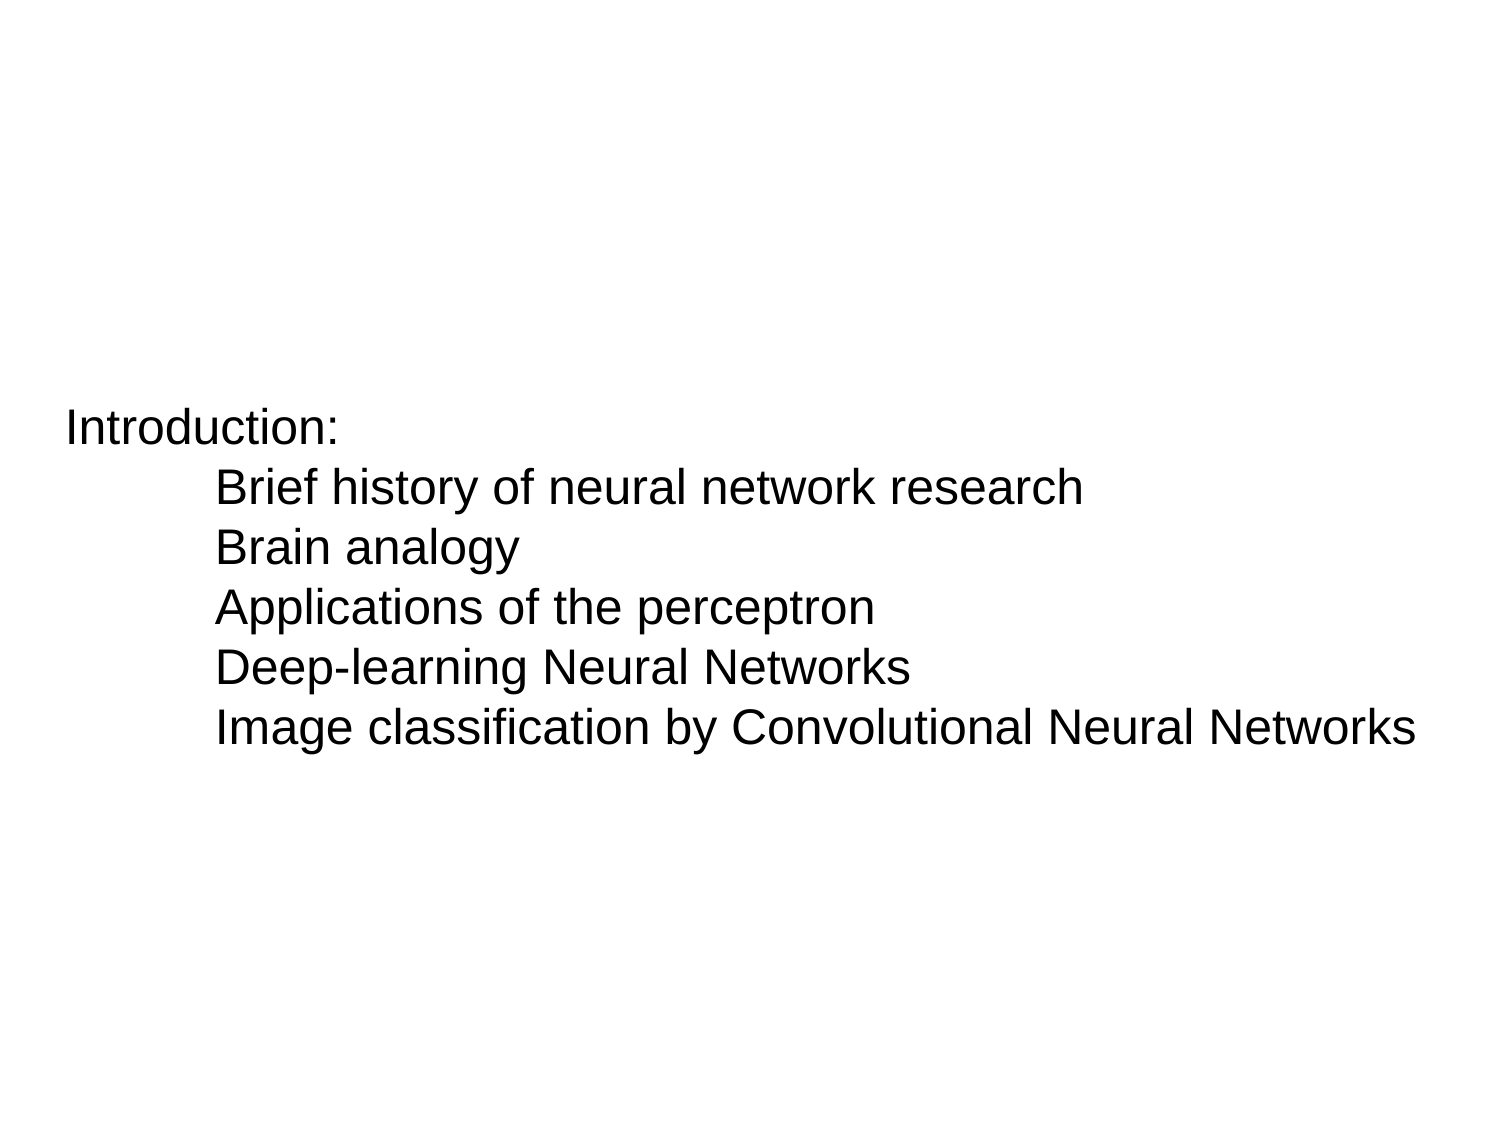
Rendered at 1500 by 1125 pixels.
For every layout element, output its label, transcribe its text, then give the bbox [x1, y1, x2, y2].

text_box Introduction: Brief history of neural network research Brain analogy Applications of the perceptron Deep-learning Neural Networks Image classification by Convolutional Neural Networks [49, 387, 1475, 763]
